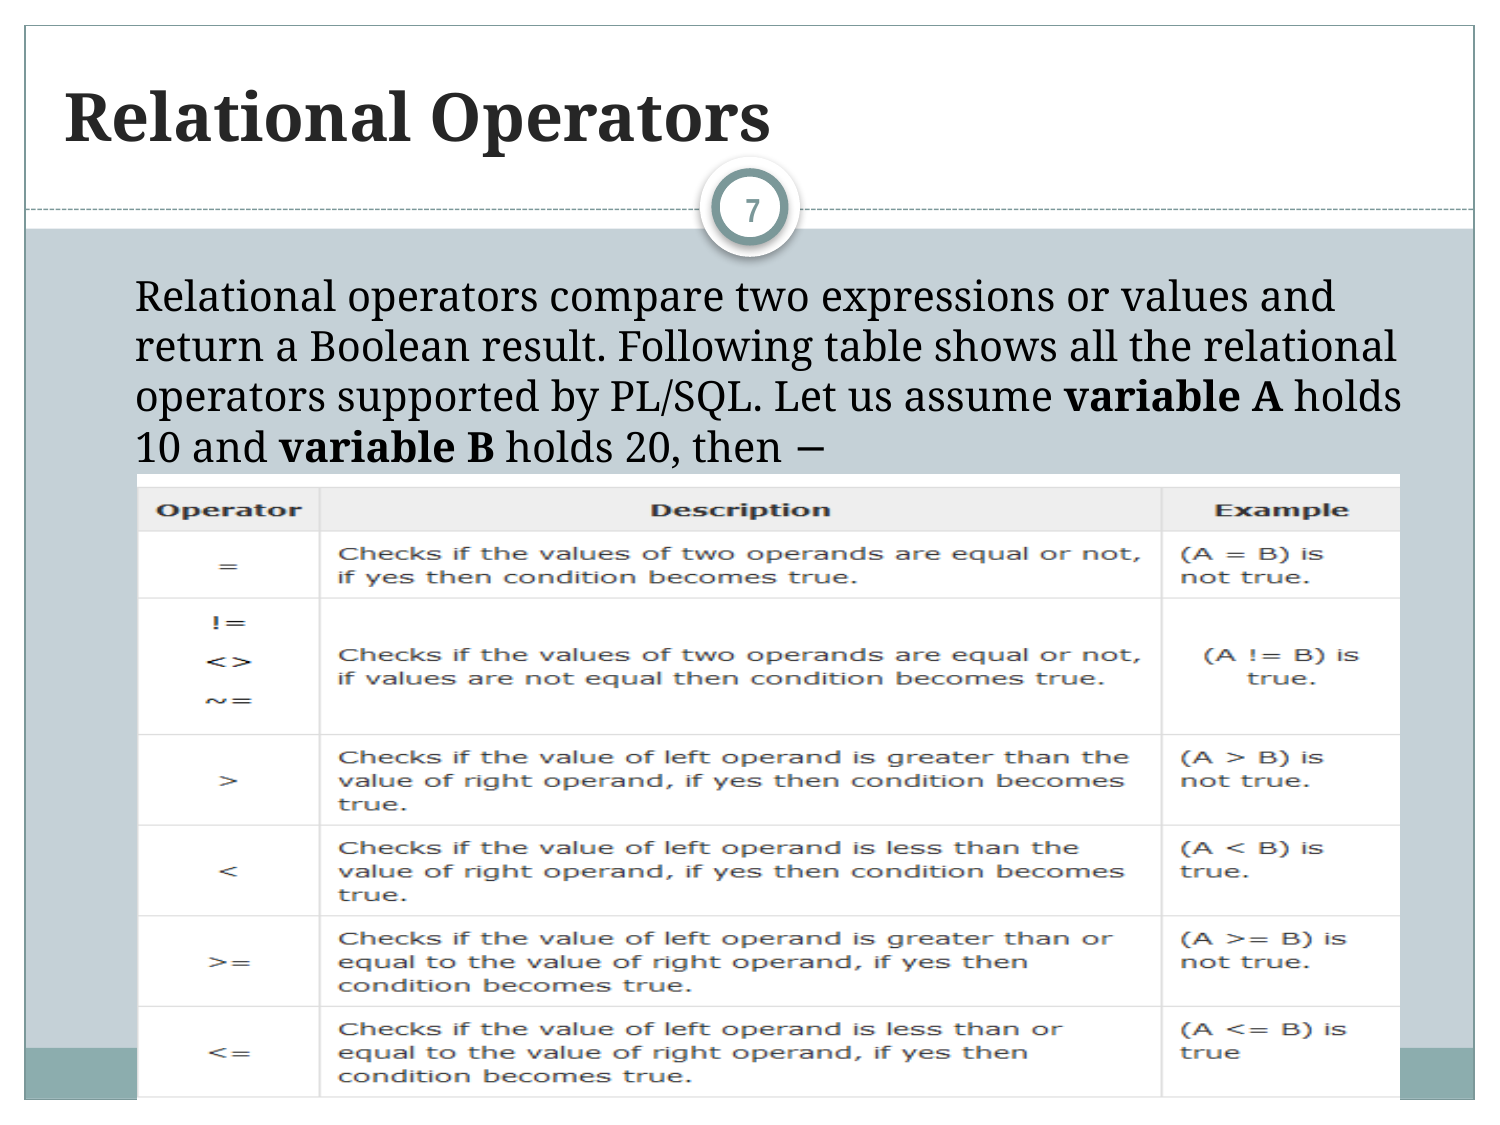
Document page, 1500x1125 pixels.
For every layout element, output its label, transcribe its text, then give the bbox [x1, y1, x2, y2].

list Relational operators compare two expressions or values and return a Boolean result. Following table shows all the relational operators supported by PL/SQL. Let us assume variable A holds 10 and variable B holds 20, then − [74, 262, 1426, 988]
picture [137, 474, 1401, 1101]
slide_number 7 [715, 168, 791, 241]
title Relational Operators [49, 37, 1450, 163]
